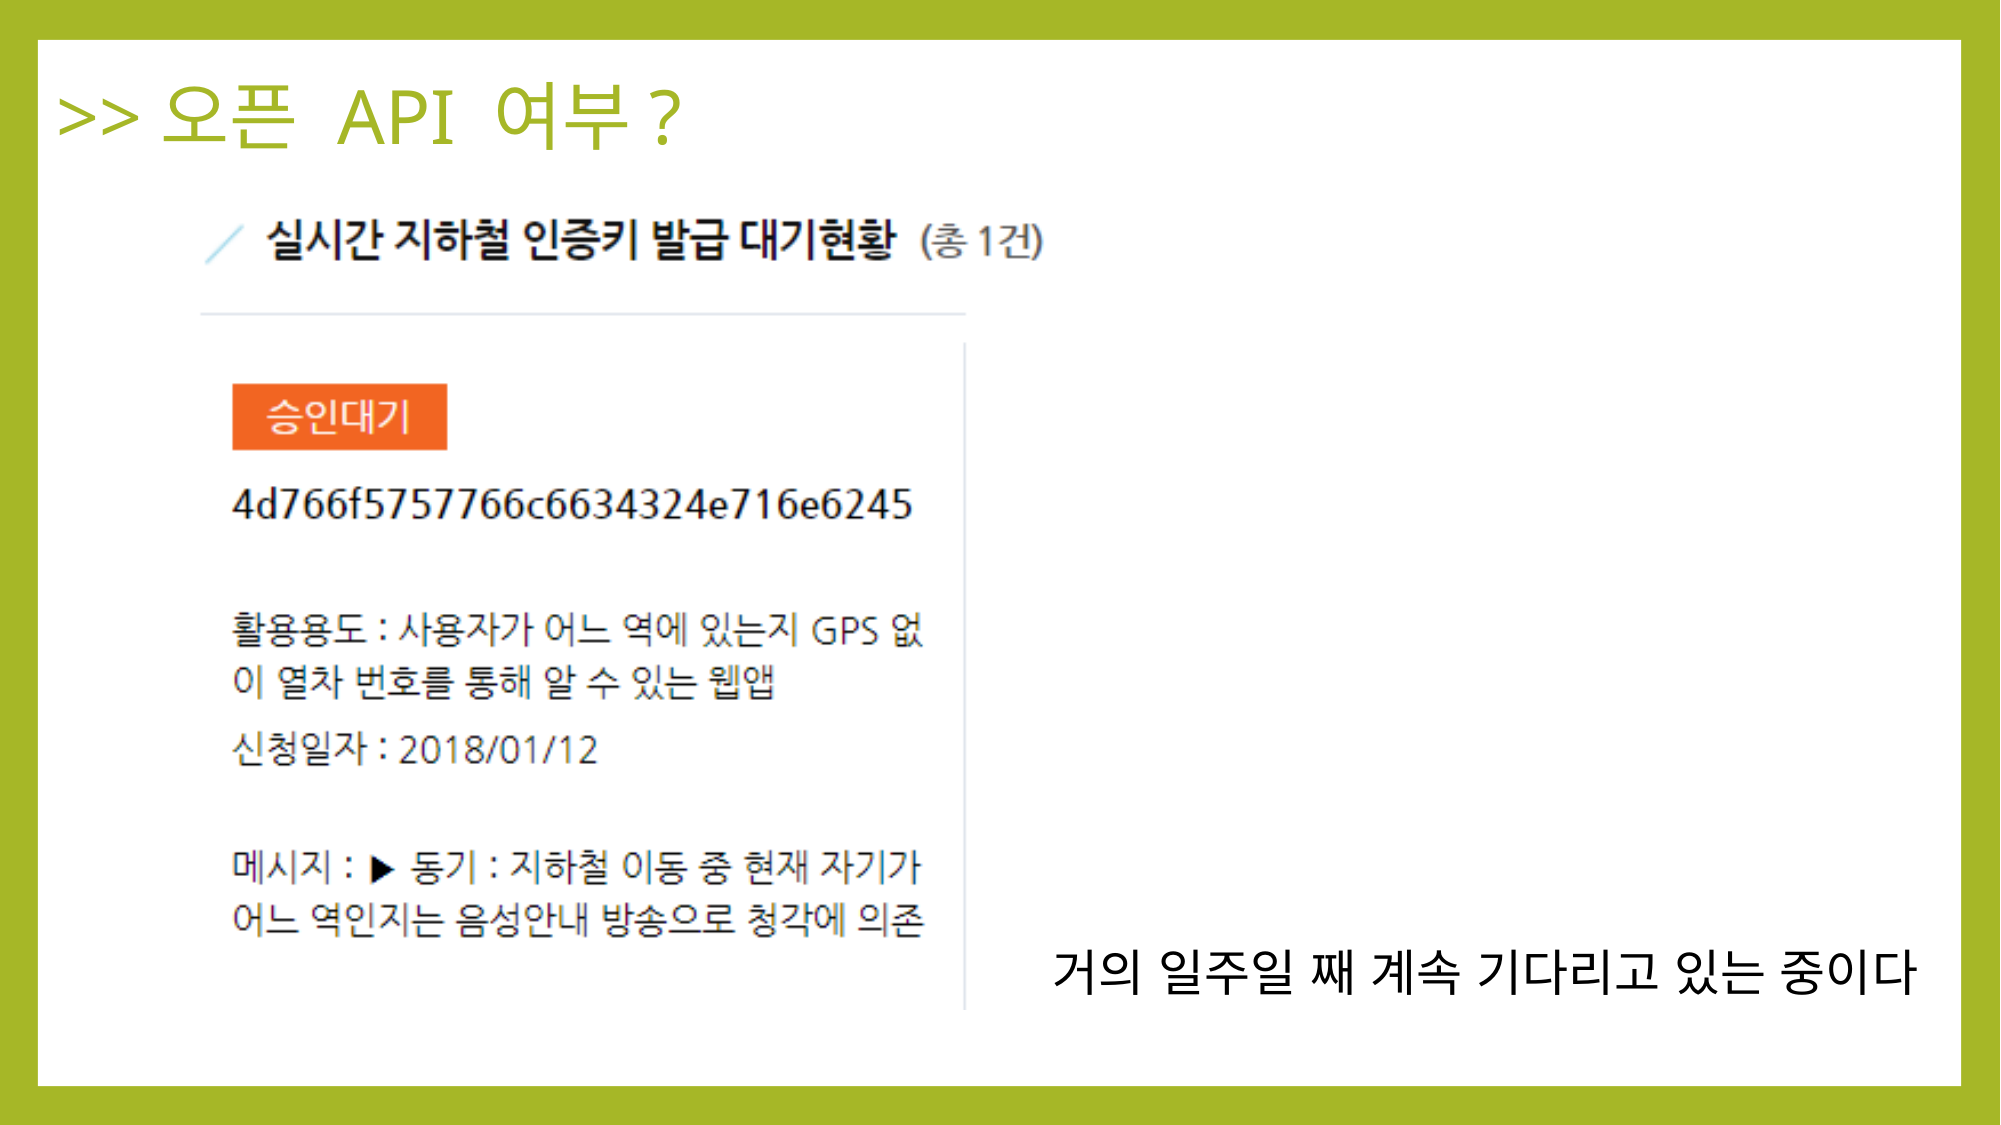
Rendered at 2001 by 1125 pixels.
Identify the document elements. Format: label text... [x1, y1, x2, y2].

picture [119, 168, 1108, 1011]
text_box 거의 일주일 째 계속 기다리고 있는 중이다 [1113, 934, 1934, 1009]
text_box >>오픈 API 여부? [41, 62, 697, 168]
